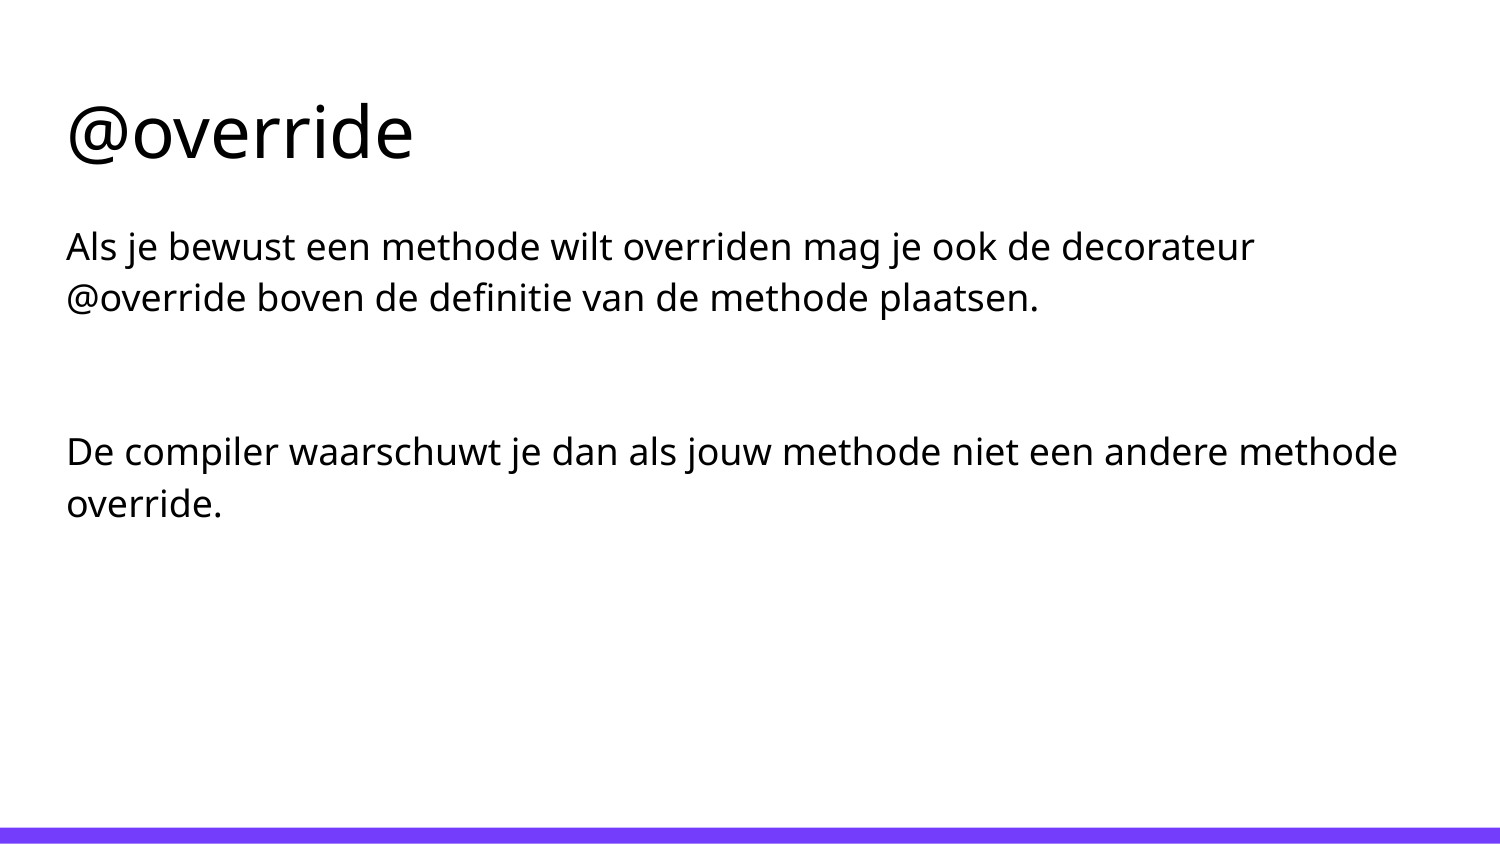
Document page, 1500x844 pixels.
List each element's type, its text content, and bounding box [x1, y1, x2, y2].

list Als je bewust een methode wilt overriden mag je ook de decorateur @override boven de definitie van de methode plaatsen. De compiler waarschuwt je dan als jouw methode niet een andere methode override. [51, 200, 1449, 752]
title @override [51, 51, 1449, 189]
